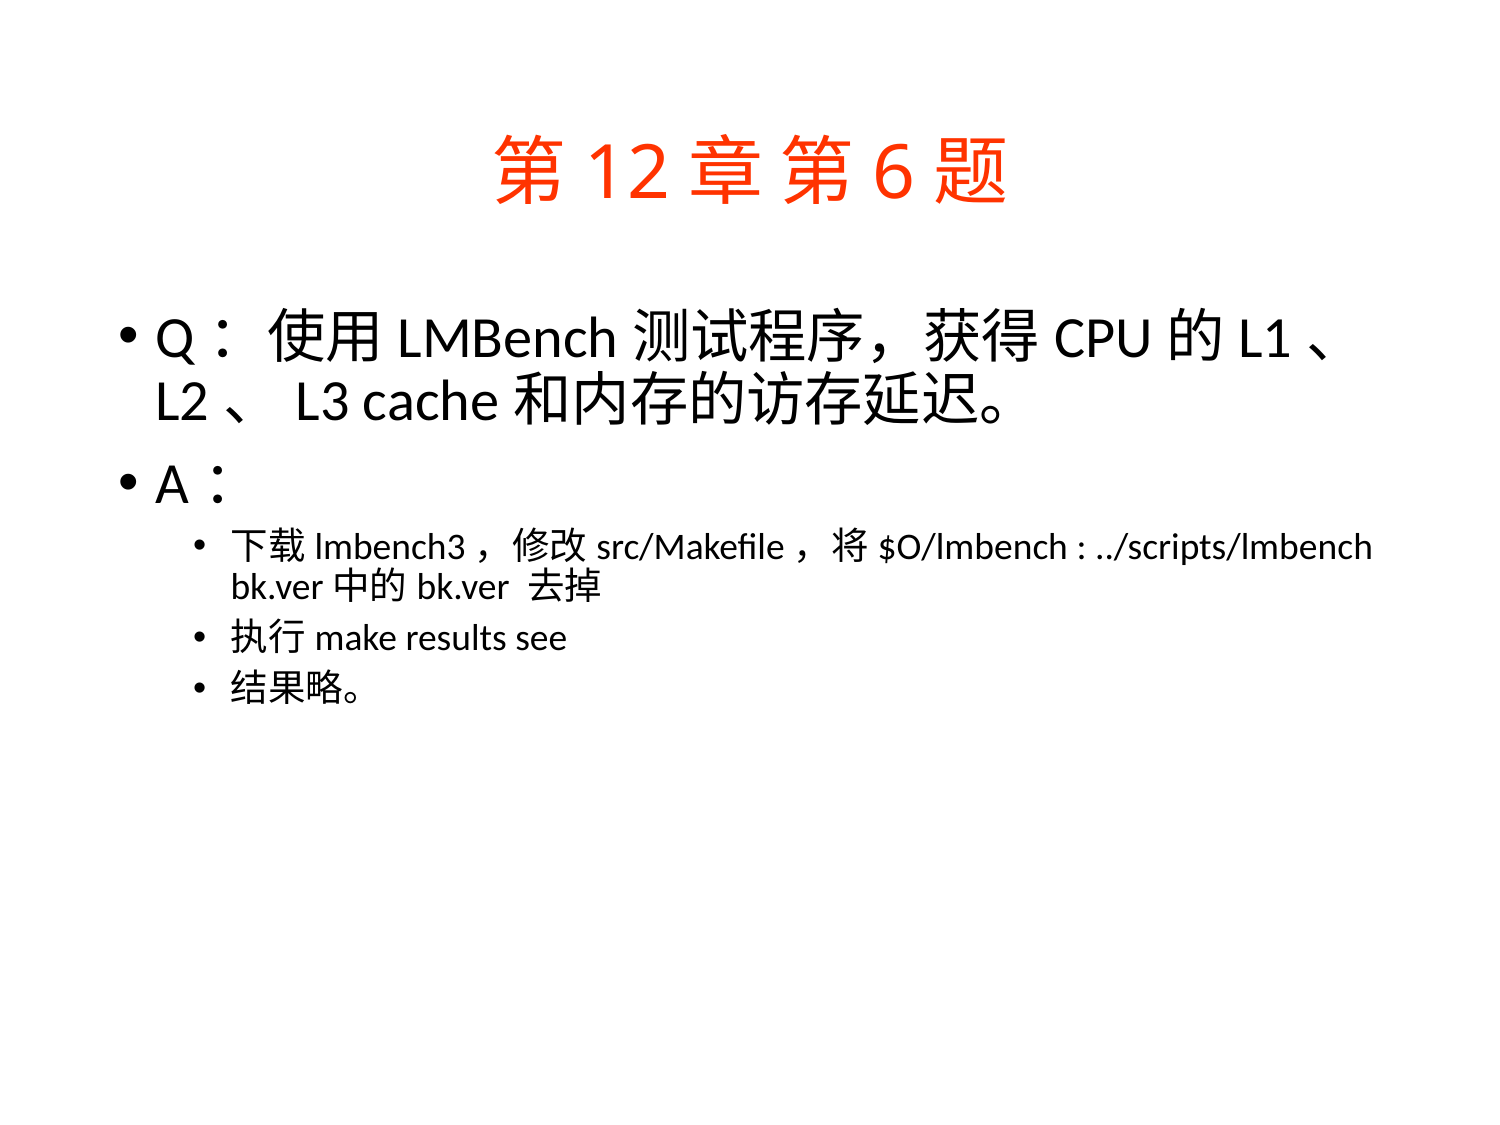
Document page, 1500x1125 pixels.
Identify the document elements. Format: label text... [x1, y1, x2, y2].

list Q：使用LMBench测试程序，获得CPU的L1、L2、L3 cache和内存的访存延迟。 A： 下载lmbench3，修改src/Makefile，将$O/lmbench : ../scripts/lmbench bk.ver中的bk.ver 去掉 执行make results see 结果略。 [103, 299, 1397, 1014]
title 第12章 第6题 [103, 59, 1397, 278]
